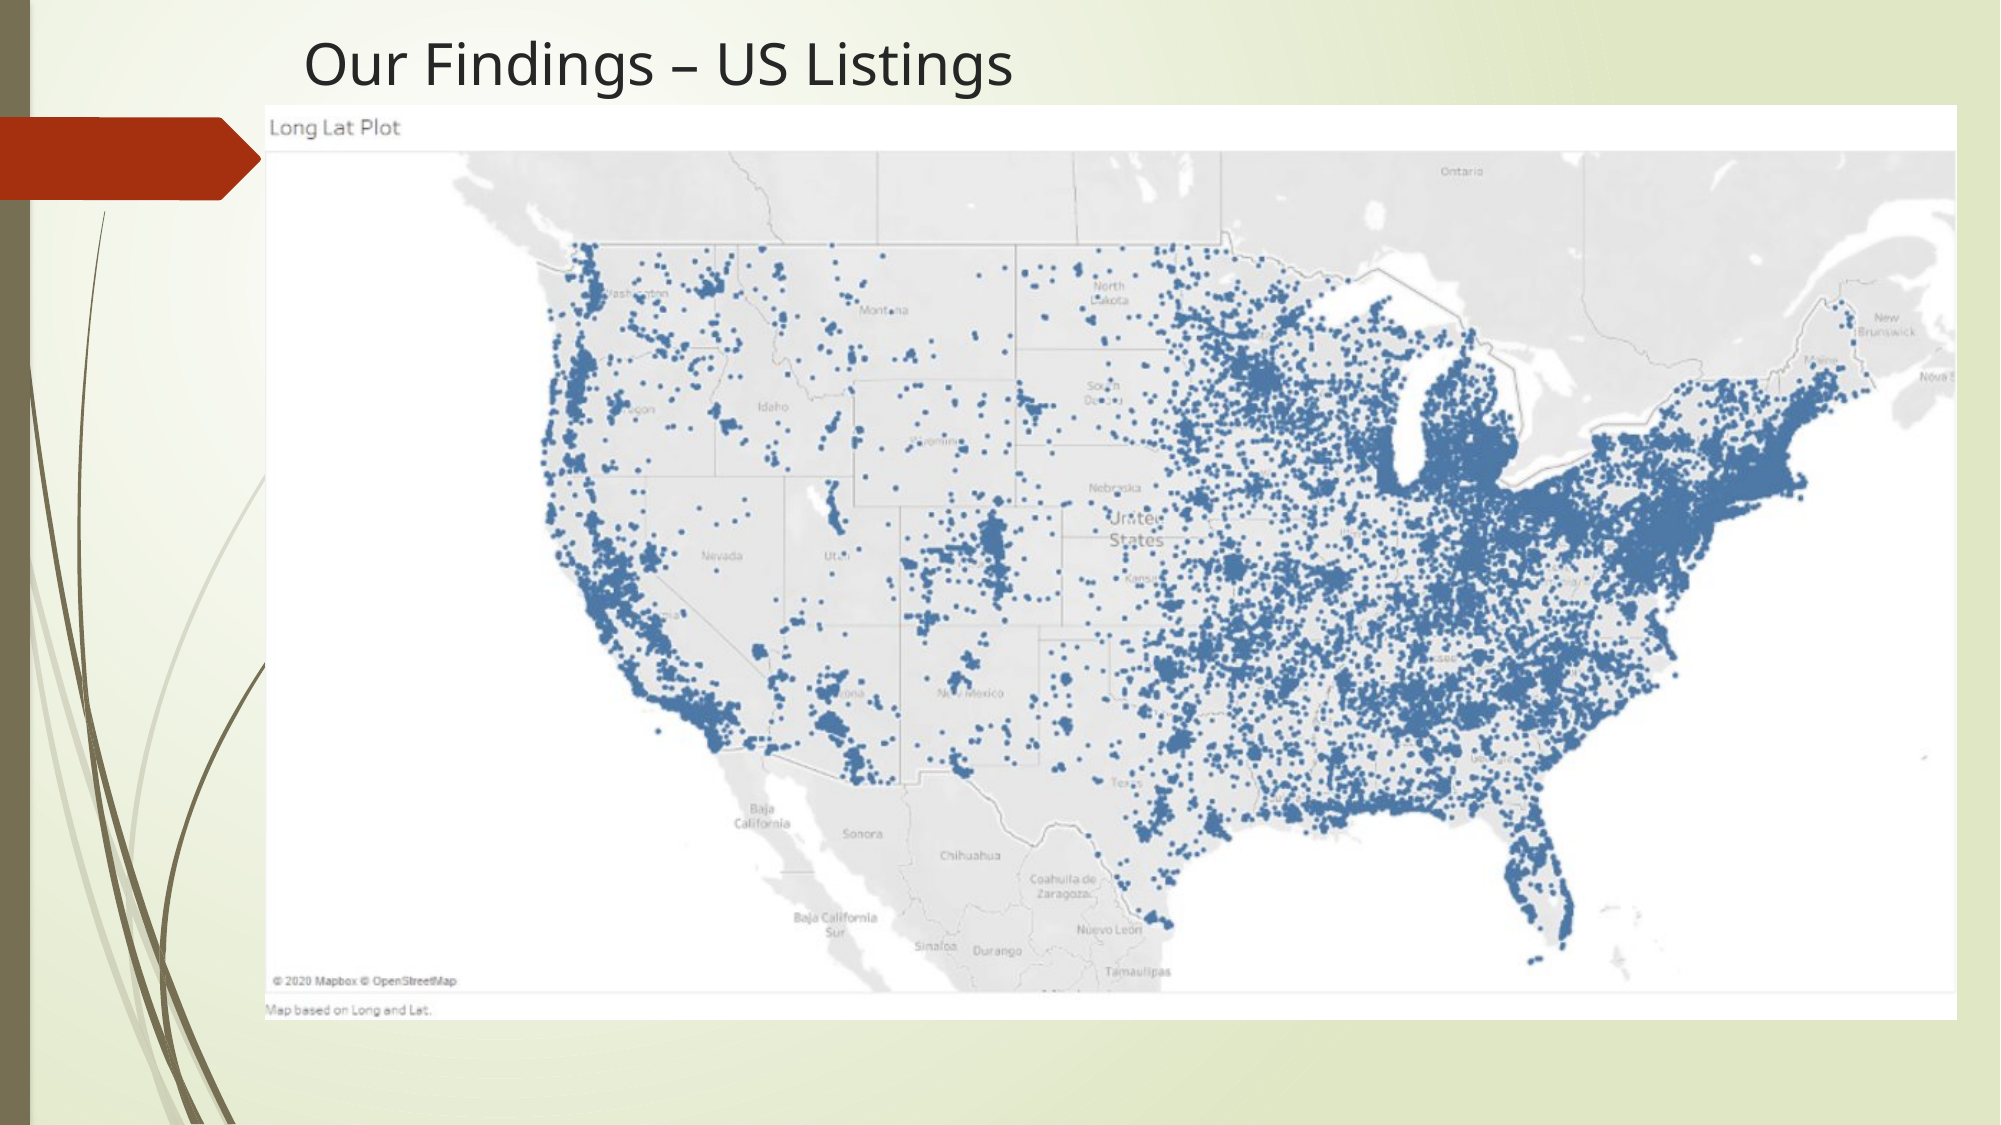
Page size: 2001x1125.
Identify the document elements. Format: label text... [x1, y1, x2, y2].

picture [265, 104, 1957, 1020]
text_box Our Findings – US Listings [288, 19, 1452, 104]
